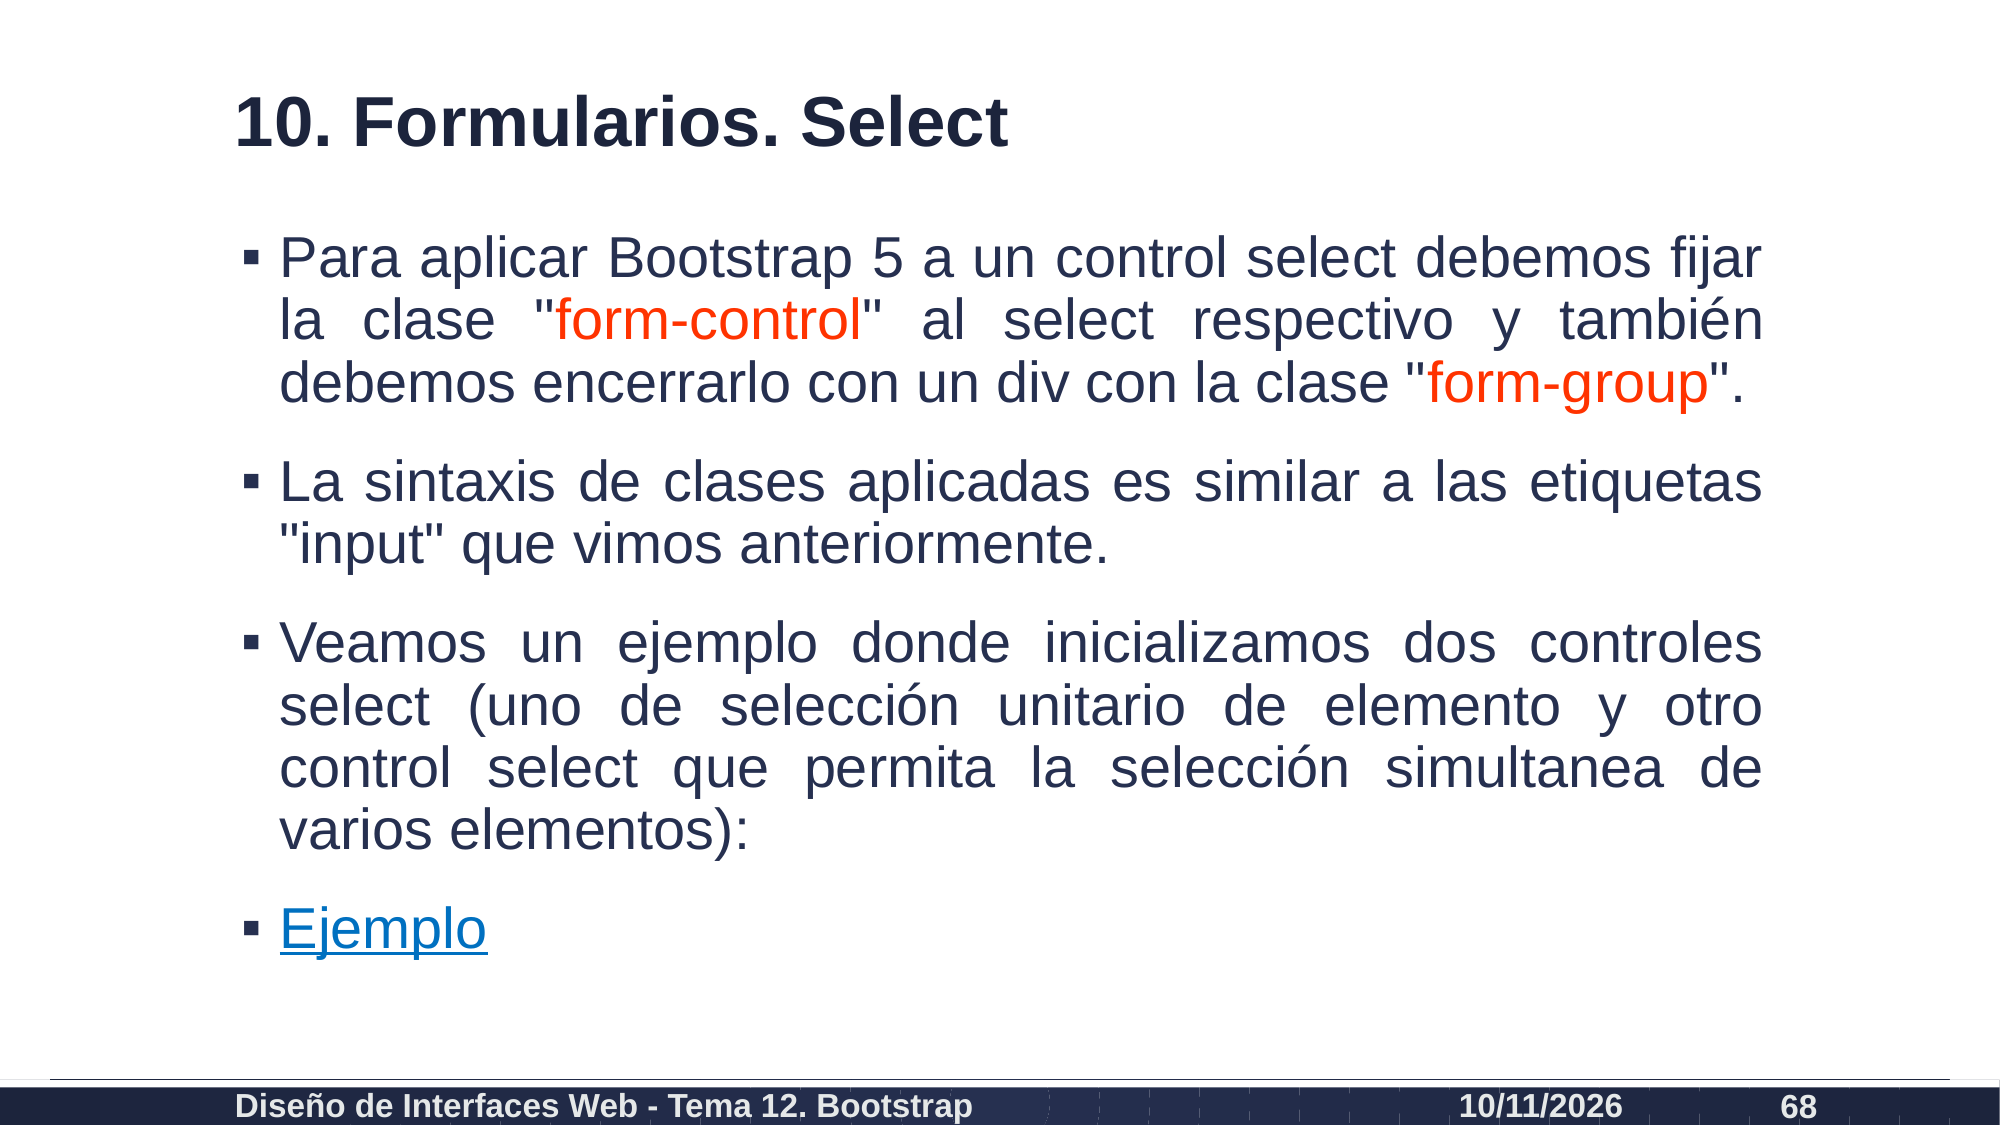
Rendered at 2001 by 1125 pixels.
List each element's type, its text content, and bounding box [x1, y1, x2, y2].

list Para aplicar Bootstrap 5 a un control select debemos fijar la clase "form-control" al select respectivo y también debemos encerrarlo con un div con la clase "form-group". La sintaxis de clases aplicadas es similar a las etiquetas "input" que vimos anteriormente. Veamos un ejemplo donde inicializamos dos controles select (uno de selección unitario de elemento y otro control select que permita la selección simultanea de varios elementos): Ejemplo [219, 220, 1780, 989]
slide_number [1420, 1085, 1639, 1124]
title 10. Formularios. Select [219, 76, 1780, 170]
footer Diseño de Interfaces Web - Tema 12. Bootstrap [219, 1085, 1395, 1124]
slide_number 68 [1674, 1085, 1833, 1125]
